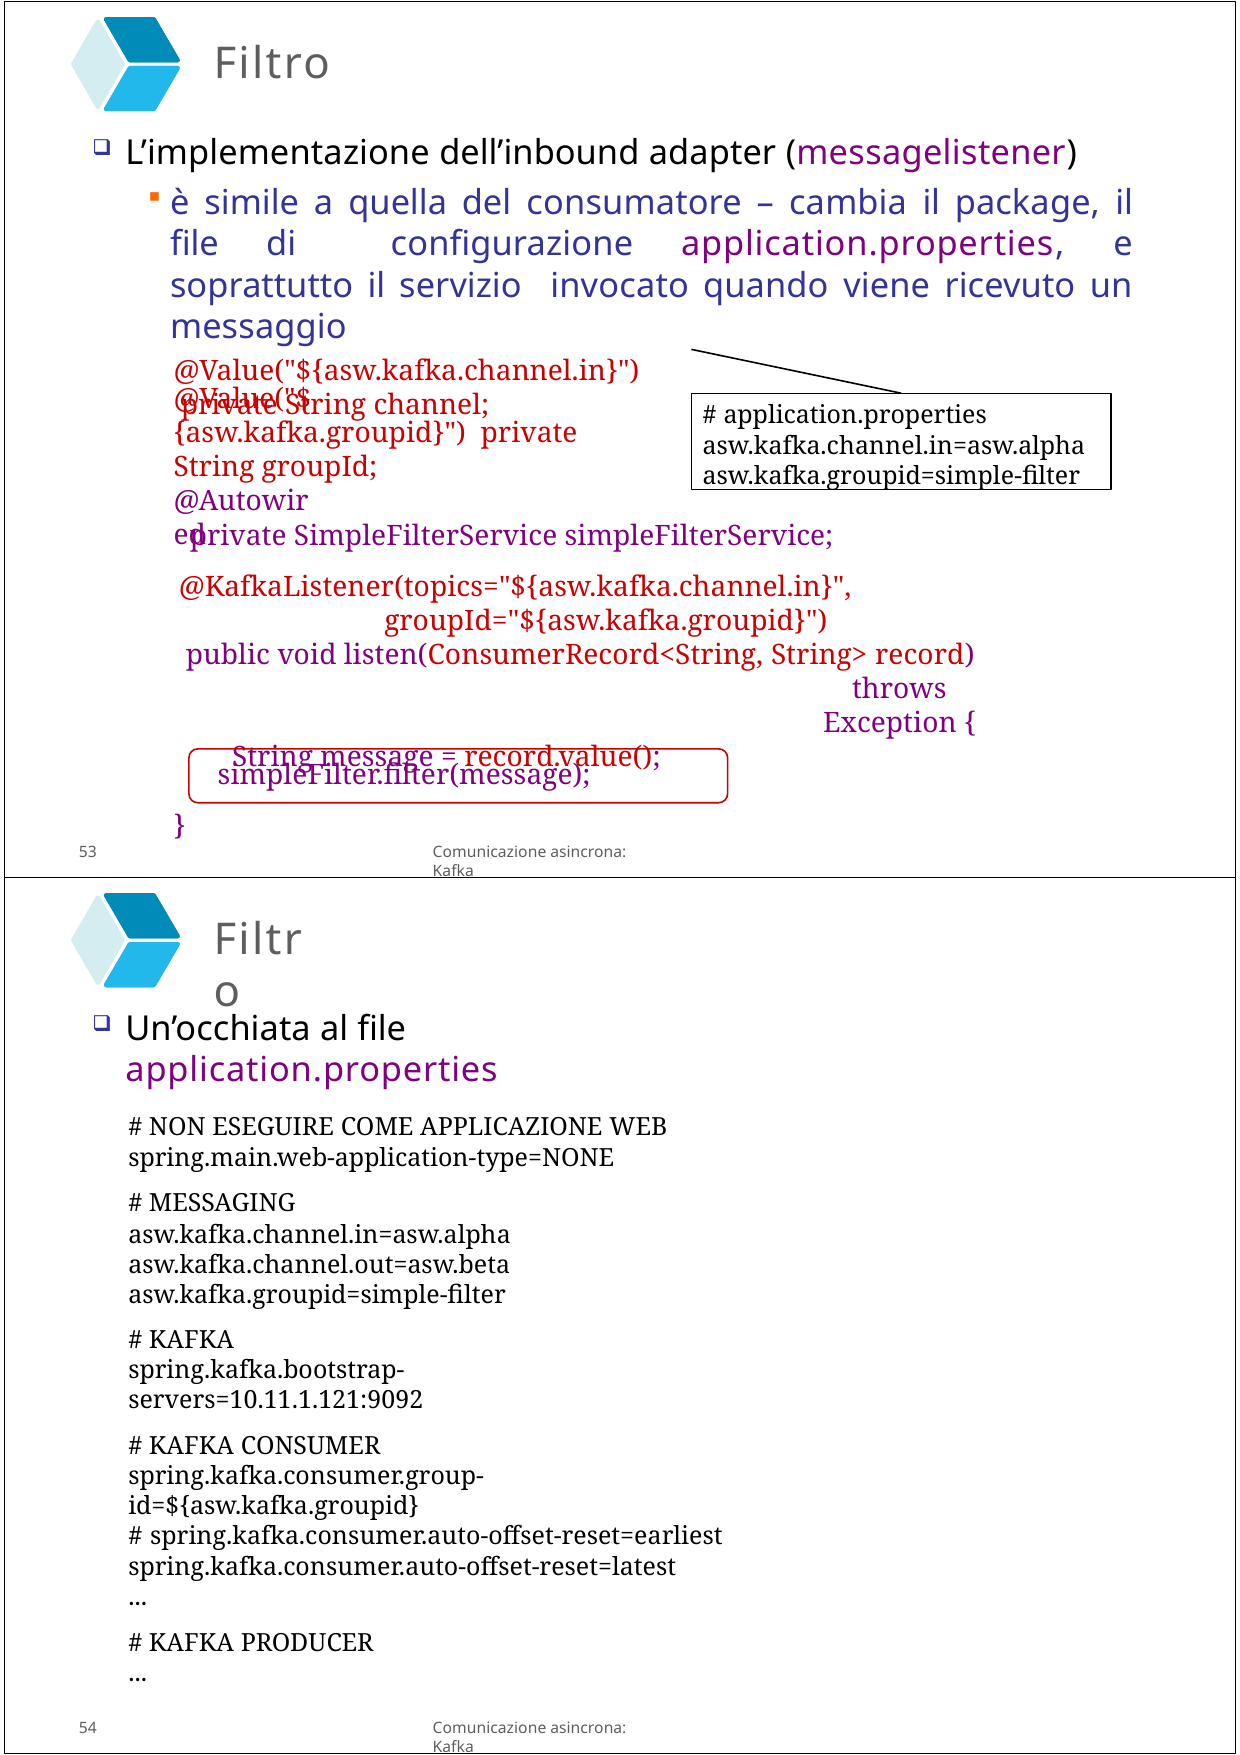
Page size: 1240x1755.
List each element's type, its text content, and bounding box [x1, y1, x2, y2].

text_box 54 [76, 1716, 99, 1737]
footer Comunicazione asincrona: Kafka [430, 1716, 666, 1755]
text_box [4, 0, 1236, 988]
text_box [4, 995, 1236, 1753]
